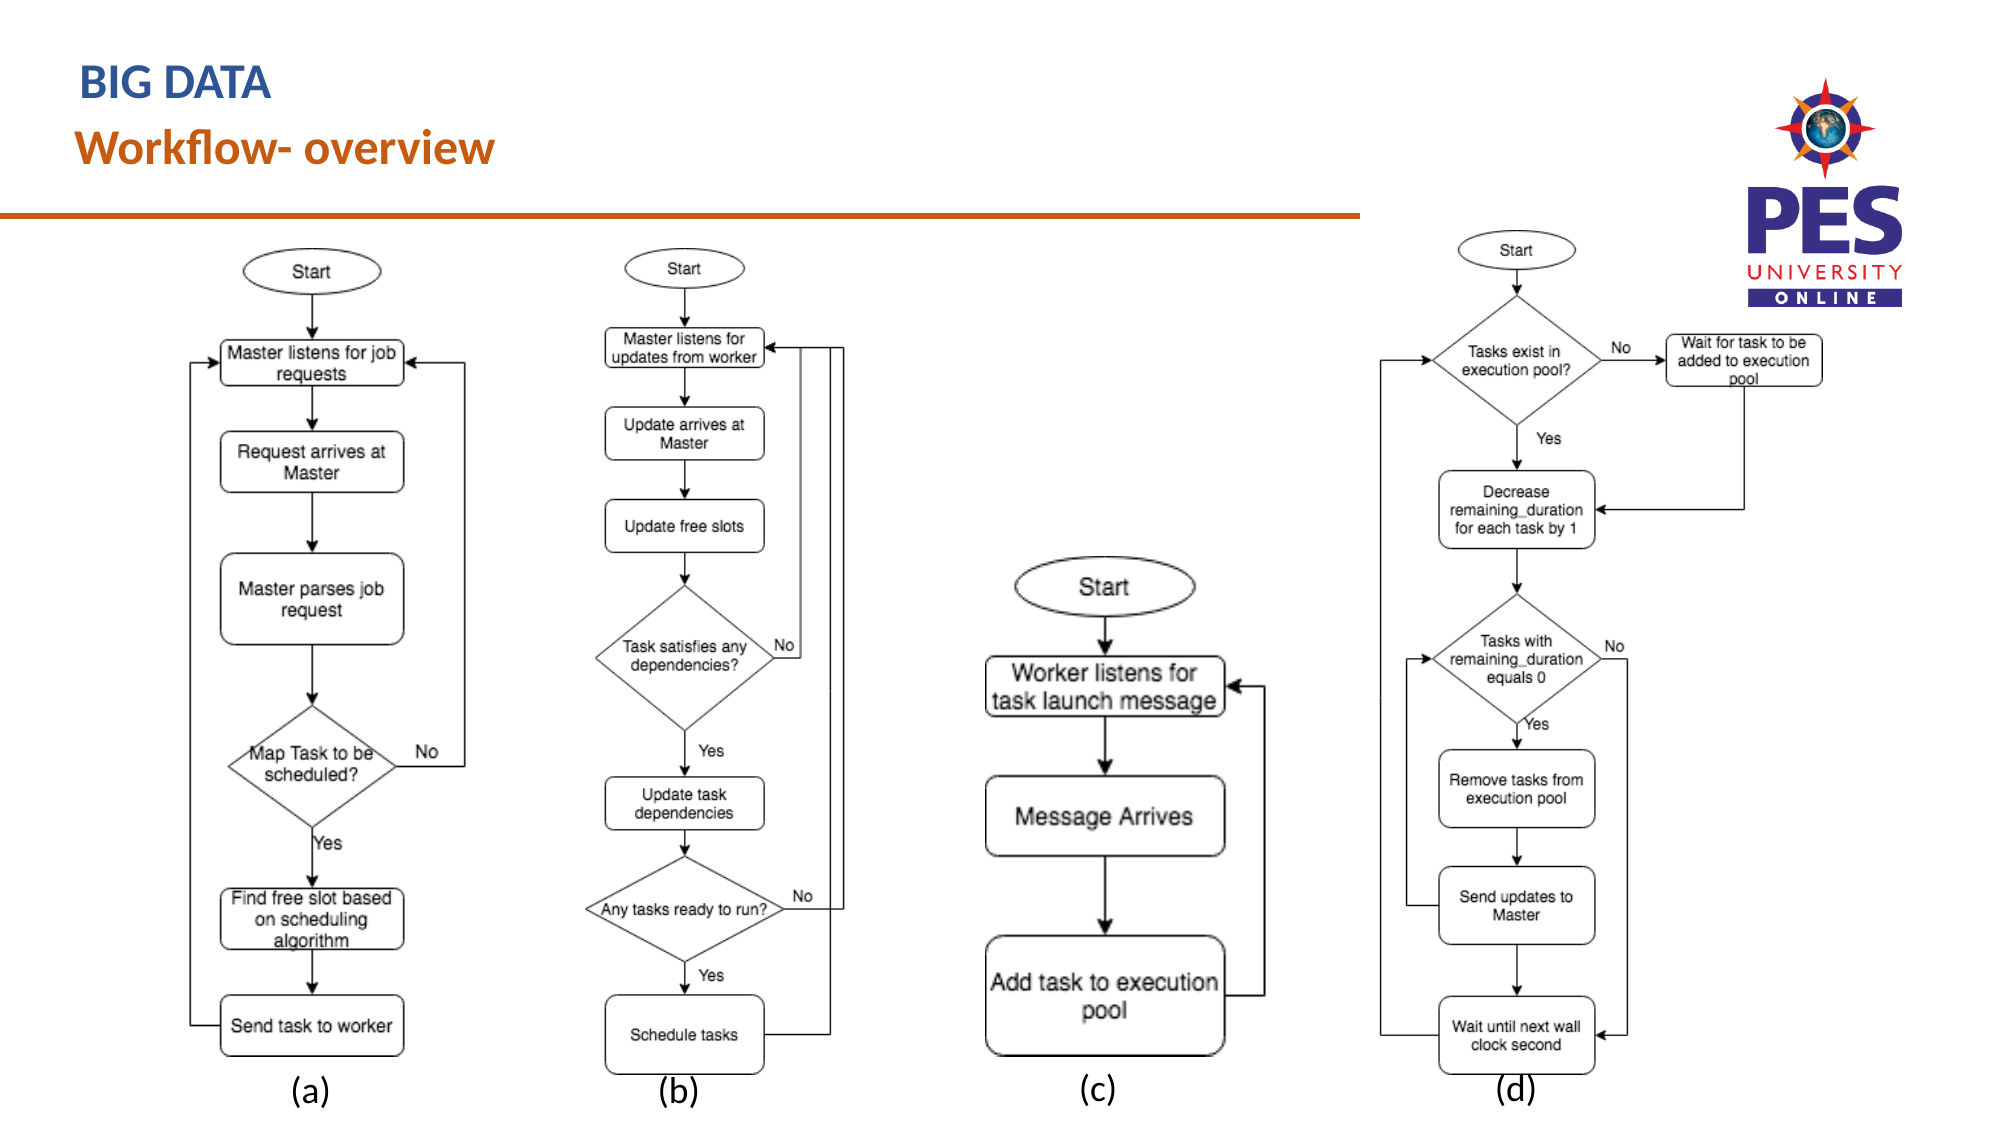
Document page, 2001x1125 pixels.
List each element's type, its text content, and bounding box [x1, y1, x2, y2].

picture [1371, 76, 1902, 1075]
picture [984, 555, 1283, 1057]
text_box BIG DATA [64, 41, 1295, 117]
text_box Workflow- overview [59, 107, 1372, 183]
text_box (d) [1479, 1082, 1554, 1117]
text_box (c) [1063, 1066, 1134, 1117]
picture [178, 248, 478, 1057]
text_box (b) [642, 1083, 717, 1119]
text_box (a) [275, 1065, 347, 1119]
picture [584, 248, 855, 1076]
